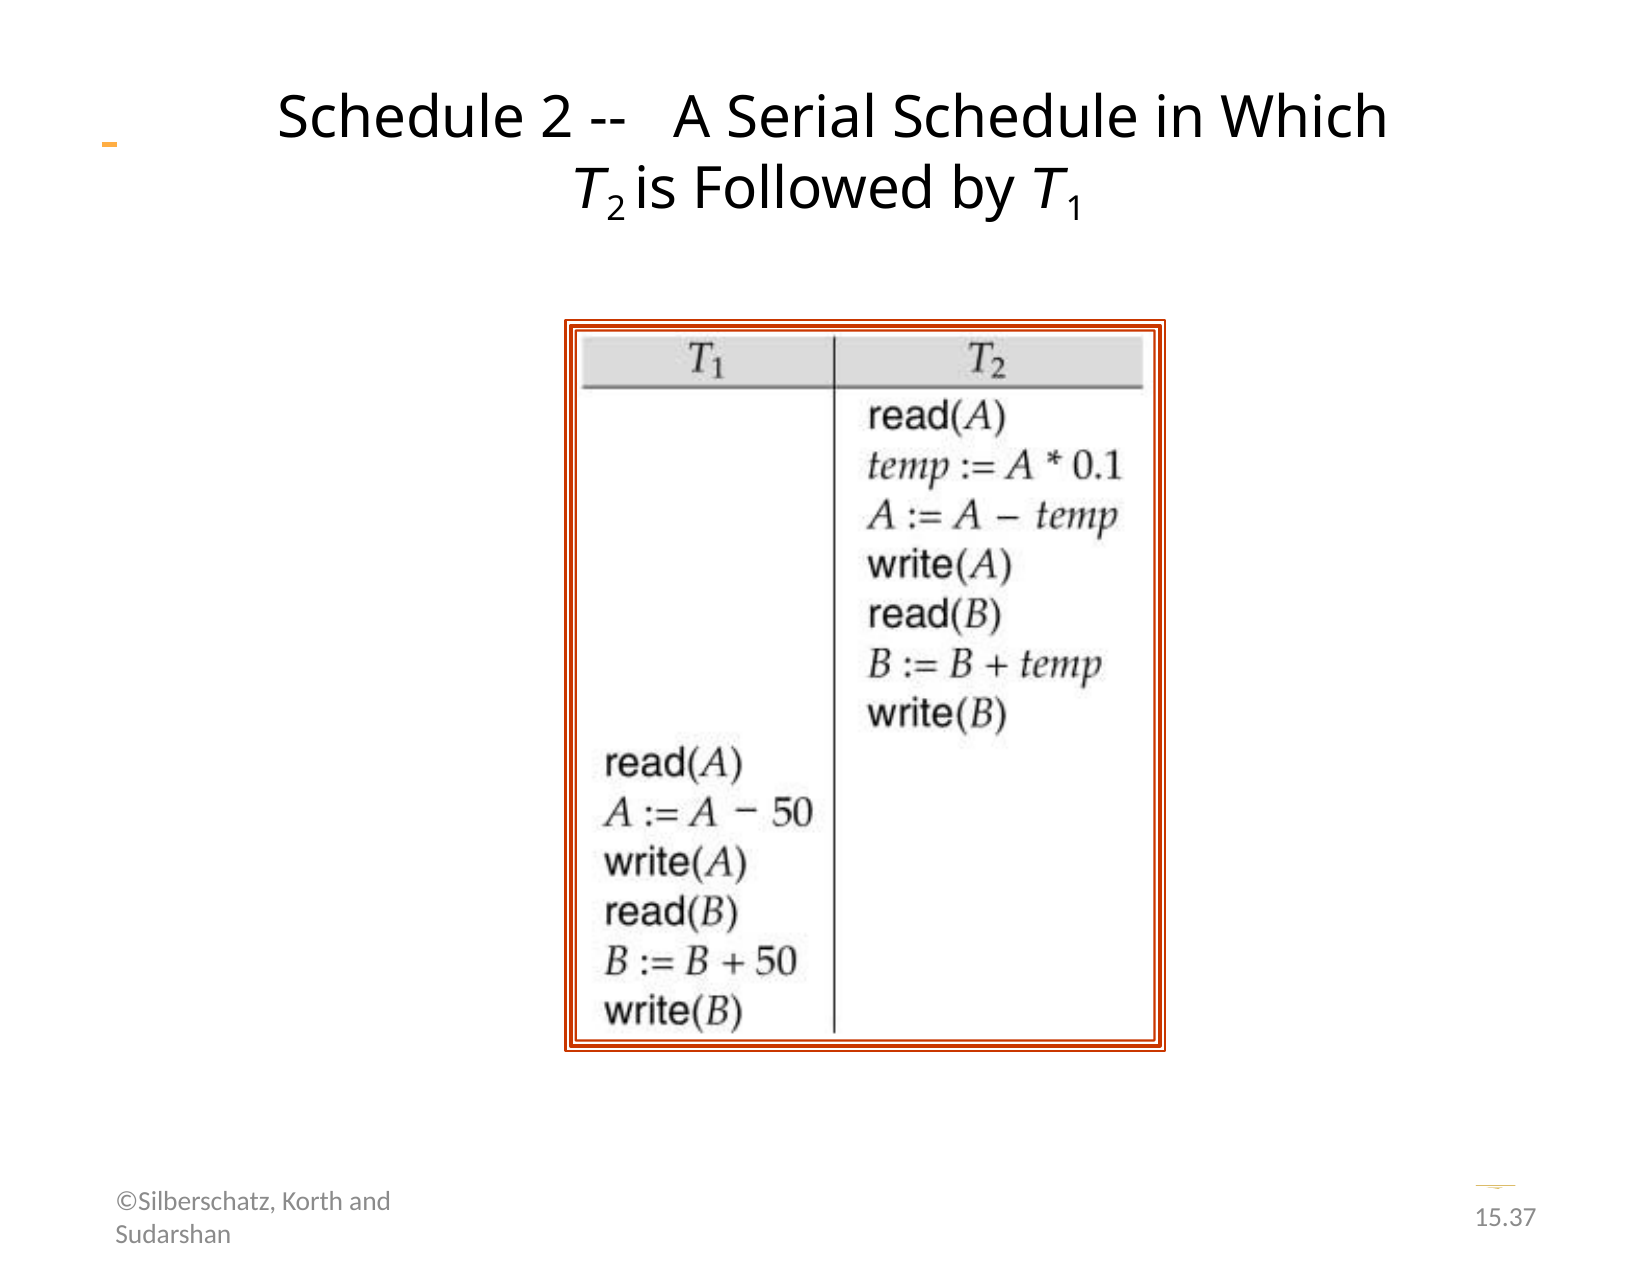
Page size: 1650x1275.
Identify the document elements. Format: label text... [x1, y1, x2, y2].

title Schedule 2 -- A Serial Schedule in Which T2 is Followed by T1 [95, 45, 1428, 260]
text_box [1475, 1185, 1516, 1189]
slide_number ©Silberschatz, Korth and Sudarshan [113, 845, 485, 1275]
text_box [564, 319, 1166, 1052]
slide_number 15.37 [1165, 845, 1537, 1275]
